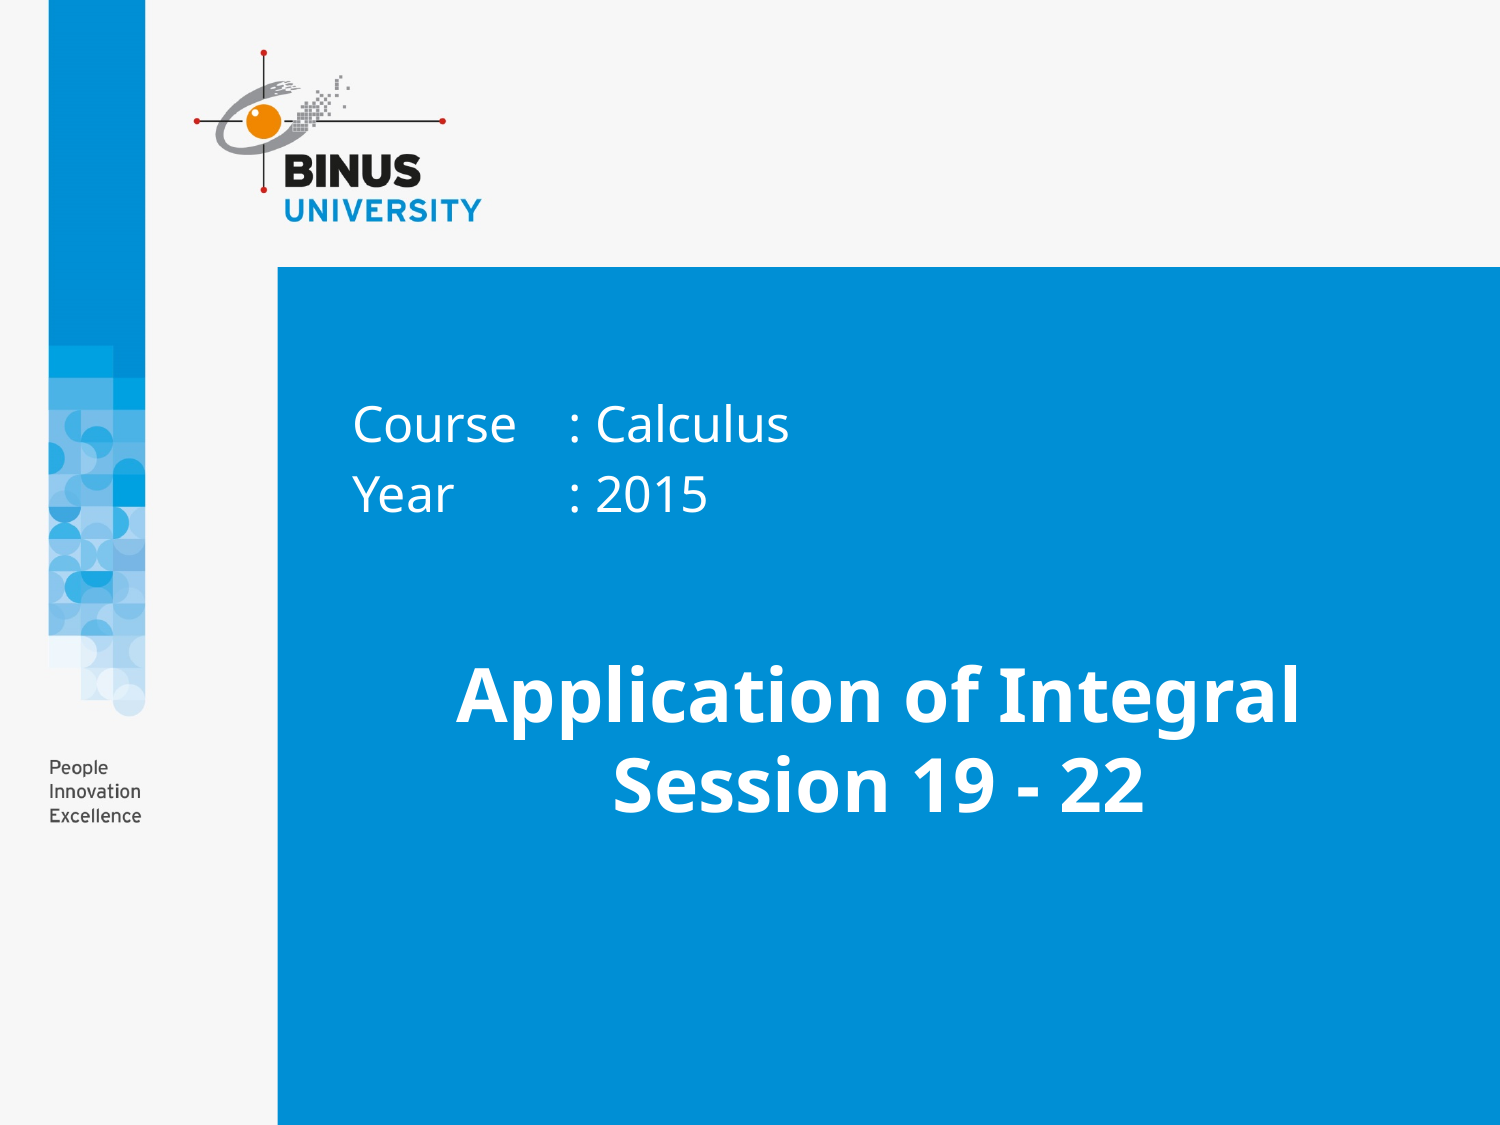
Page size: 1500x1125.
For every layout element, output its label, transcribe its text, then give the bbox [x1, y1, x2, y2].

text_box Course : Calculus Year : 2015 [337, 385, 1436, 539]
picture [0, 0, 1500, 845]
title Application of Integral Session 19 - 22 [312, 616, 1447, 858]
